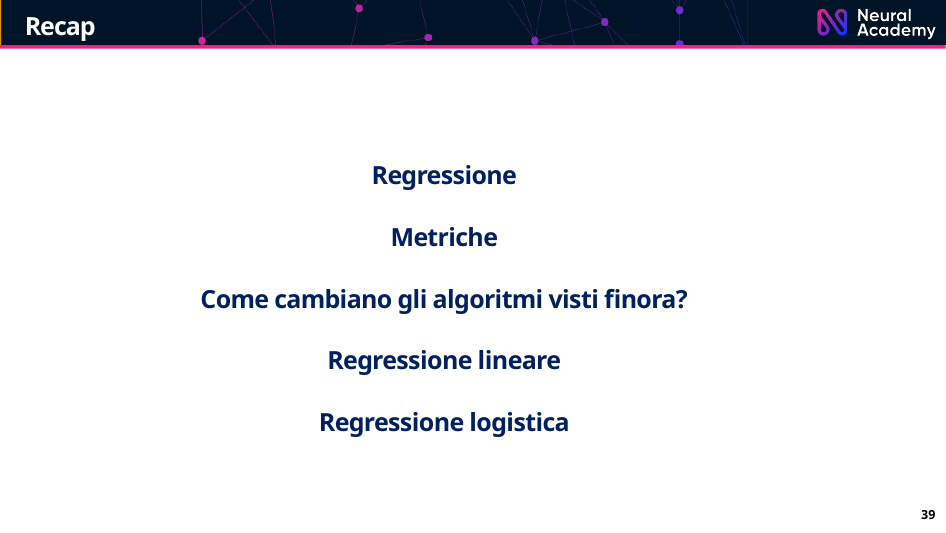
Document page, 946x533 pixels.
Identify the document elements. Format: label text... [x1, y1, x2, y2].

text_box Regressione Metriche Come cambiano gli algoritmi visti finora? Regressione lineare Regressione logistica [60, 127, 827, 437]
slide_number 39 [913, 503, 938, 533]
picture [0, 0, 946, 45]
